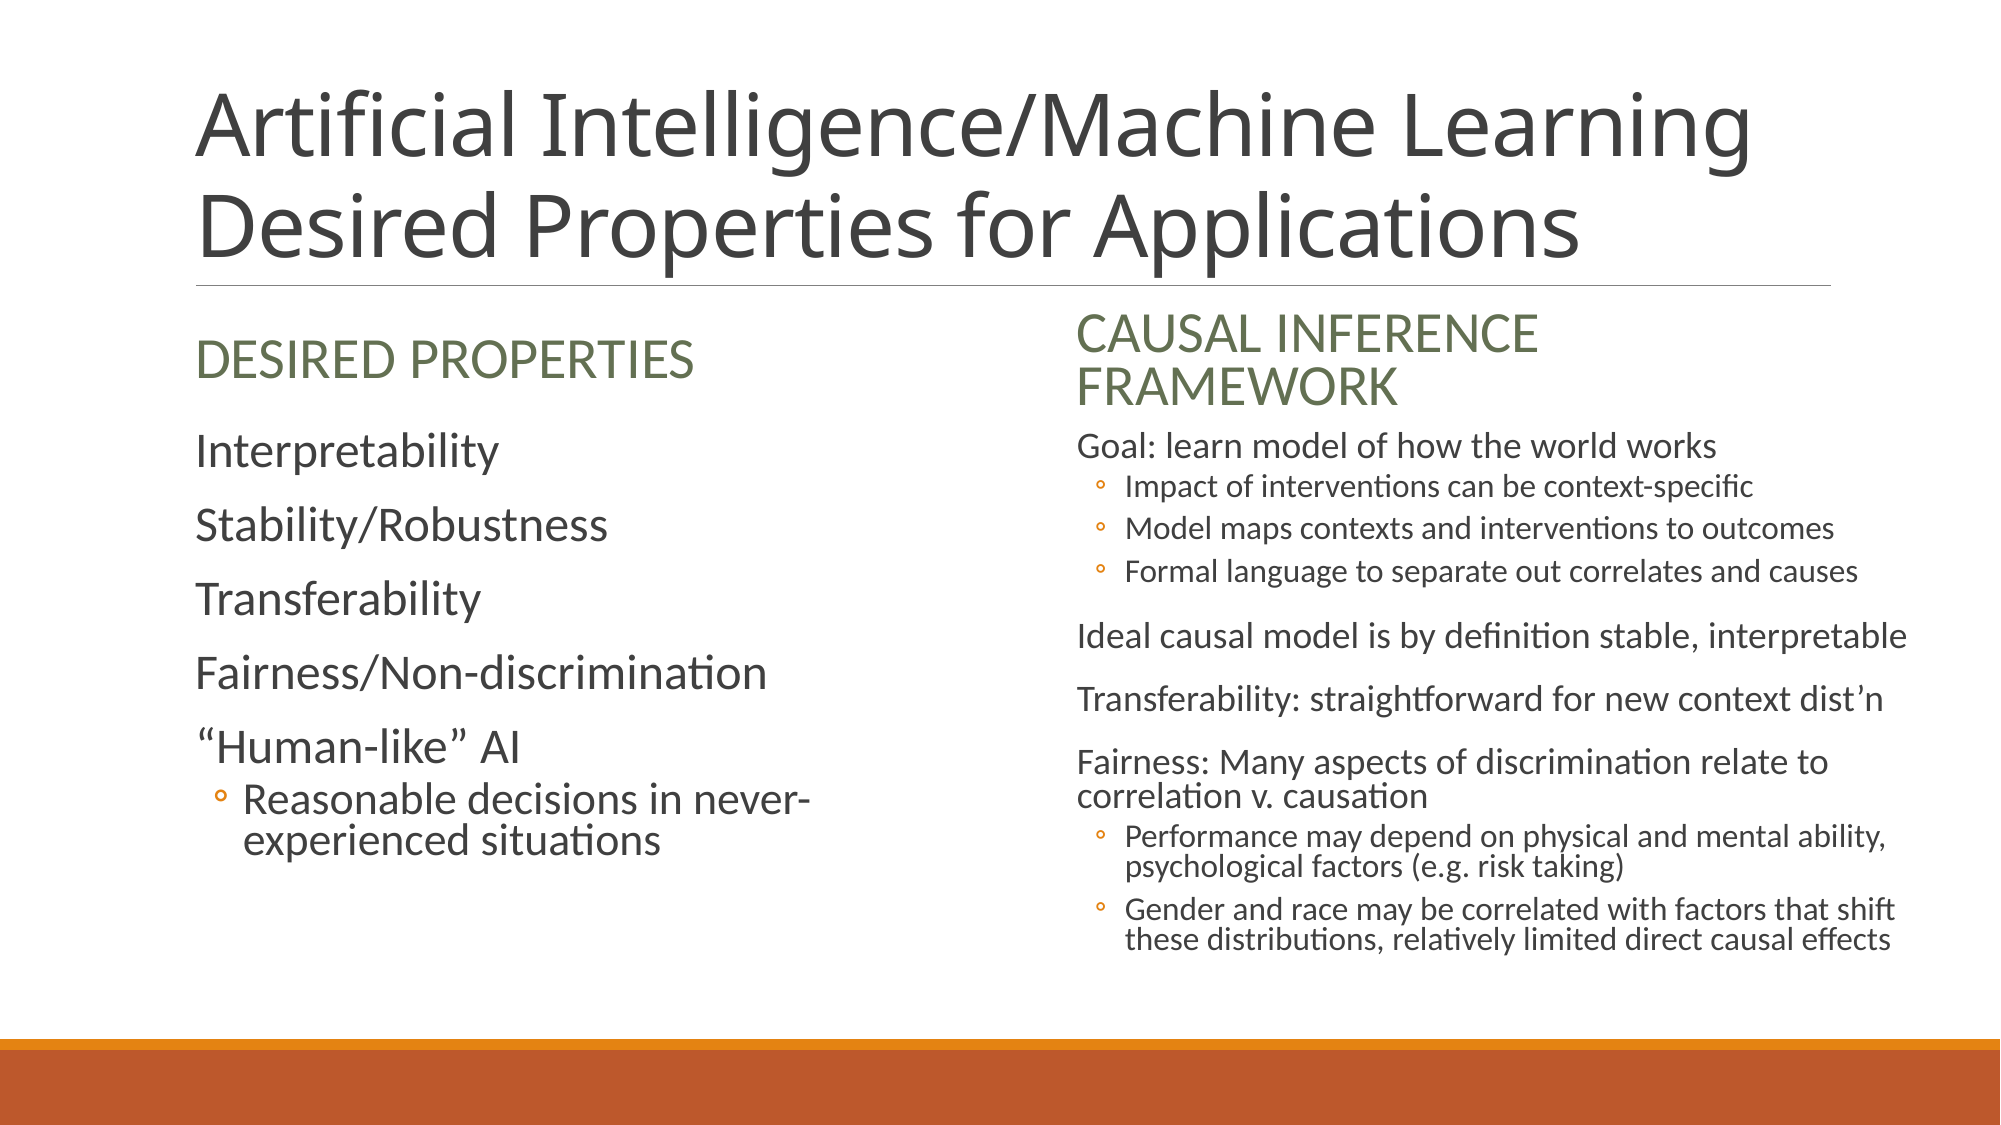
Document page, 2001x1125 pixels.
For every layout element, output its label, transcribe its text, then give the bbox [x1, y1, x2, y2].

list Causal inference FRAMEWORK [1061, 302, 1872, 423]
list Desired properties [180, 302, 990, 423]
list Interpretability Stability/Robustness Transferability Fairness/Non-discrimination “Human-like” AI Reasonable decisions in never-experienced situations [180, 423, 990, 978]
title Artificial Intelligence/Machine Learning Desired Properties for Applications [180, 47, 1830, 285]
list Goal: learn model of how the world works Impact of interventions can be context-specific Model maps contexts and interventions to outcomes Formal language to separate out correlates and causes Ideal causal model is by definition stable, interpretable Transferability: straightforward for new context dist’n Fairness: Many aspects of discrimination relate to correlation v. causation Performance may depend on physical and mental ability, psychological factors (e.g. risk taking) Gender and race may be correlated with factors that shift these distributions, relatively limited direct causal effects [1061, 423, 1940, 1099]
